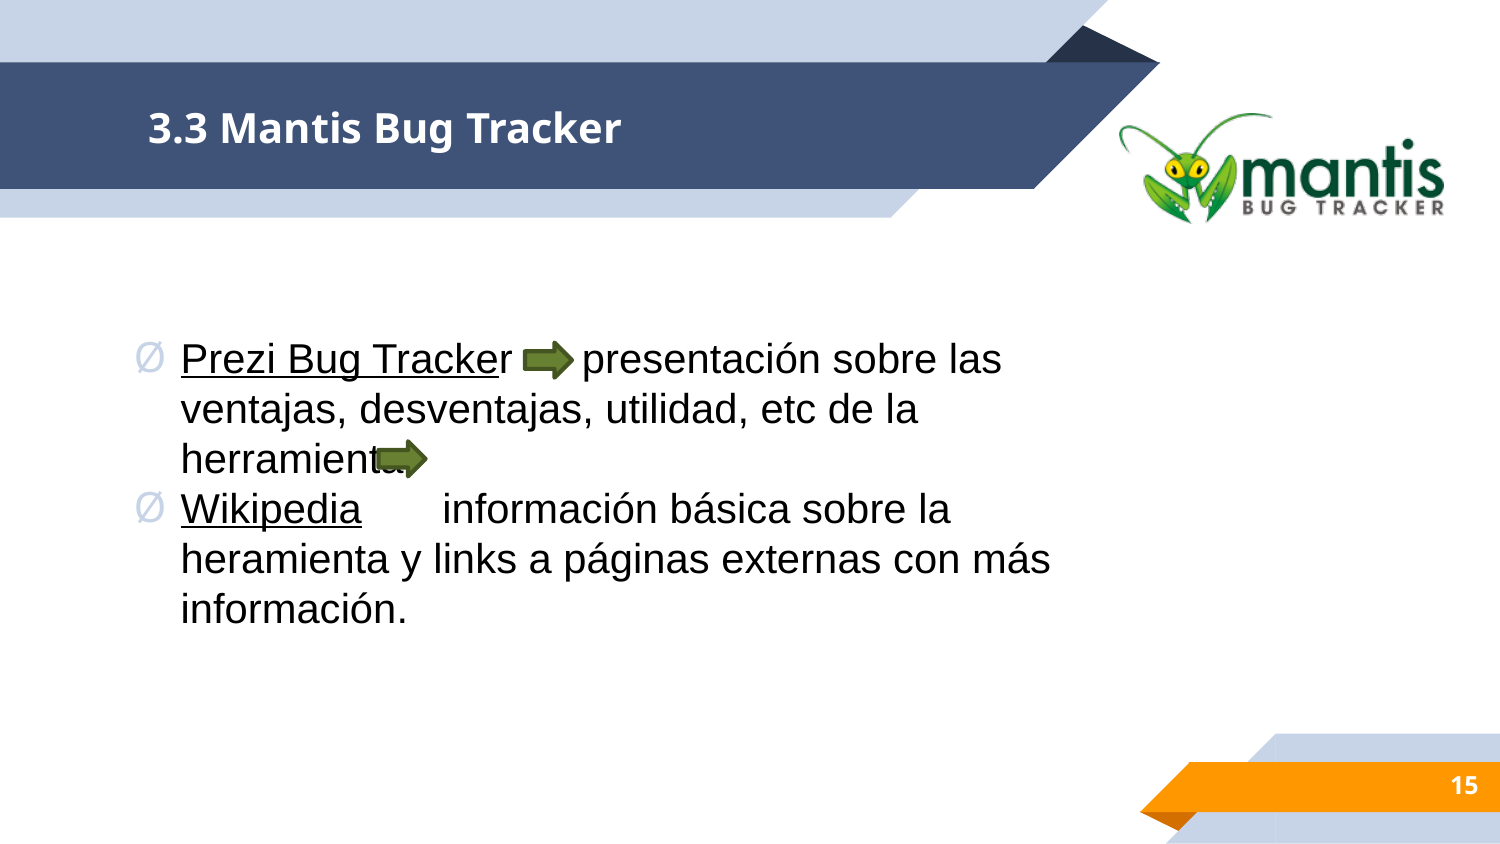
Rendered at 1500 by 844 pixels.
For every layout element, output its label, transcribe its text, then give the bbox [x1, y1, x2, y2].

text_box [376, 439, 428, 479]
list Prezi Bug Tracker presentación sobre las ventajas, desventajas, utilidad, etc de la herramienta Wikipedia información básica sobre la heramienta y links a páginas externas con más información. [118, 316, 1180, 709]
picture [1119, 112, 1444, 225]
title 3.3 Mantis Bug Tracker [133, 64, 997, 190]
text_box [522, 340, 575, 380]
slide_number 15 [1249, 760, 1494, 813]
